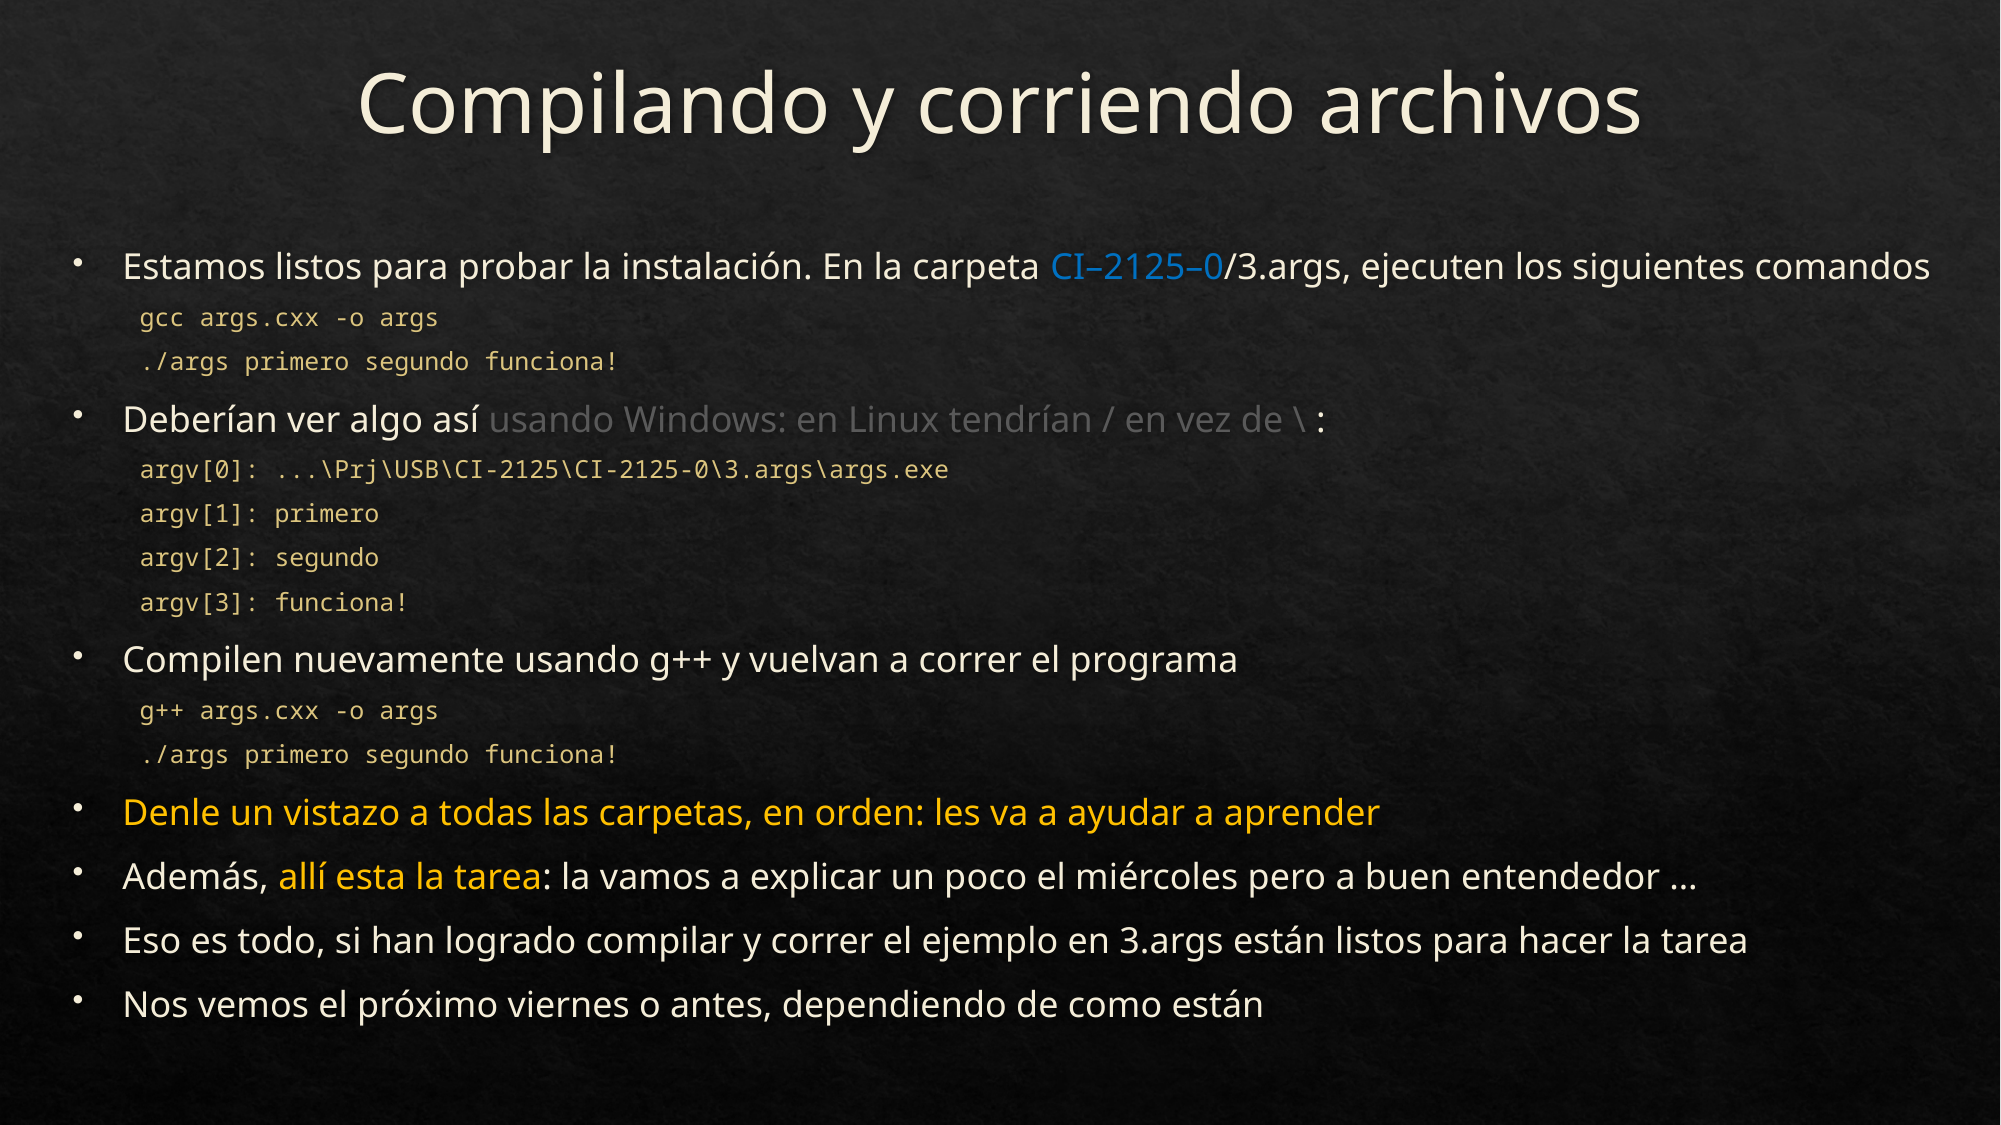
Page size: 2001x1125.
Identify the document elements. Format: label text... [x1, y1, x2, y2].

title Compilando y corriendo archivos [53, 37, 1948, 175]
list Estamos listos para probar la instalación. En la carpeta CI–2125–0/3.args, ejecuten los siguientes comandos gcc args.cxx -o args ./args primero segundo funciona! Deberían ver algo así usando Windows: en Linux tendrían / en vez de \ : argv[0]: ...\Prj\USB\CI-2125\CI-2125-0\3.args\args.exe argv[1]: primero argv[2]: segundo argv[3]: funciona! Compilen nuevamente usando g++ y vuelvan a correr el programa g++ args.cxx -o args ./args primero segundo funciona! Denle un vistazo a todas las carpetas, en orden: les va a ayudar a aprender Además, allí esta la tarea: la vamos a explicar un poco el miércoles pero a buen entendedor … Eso es todo, si han logrado compilar y correr el ejemplo en 3.args están listos para hacer la tarea Nos vemos el próximo viernes o antes, dependiendo de como están [53, 231, 1948, 1073]
